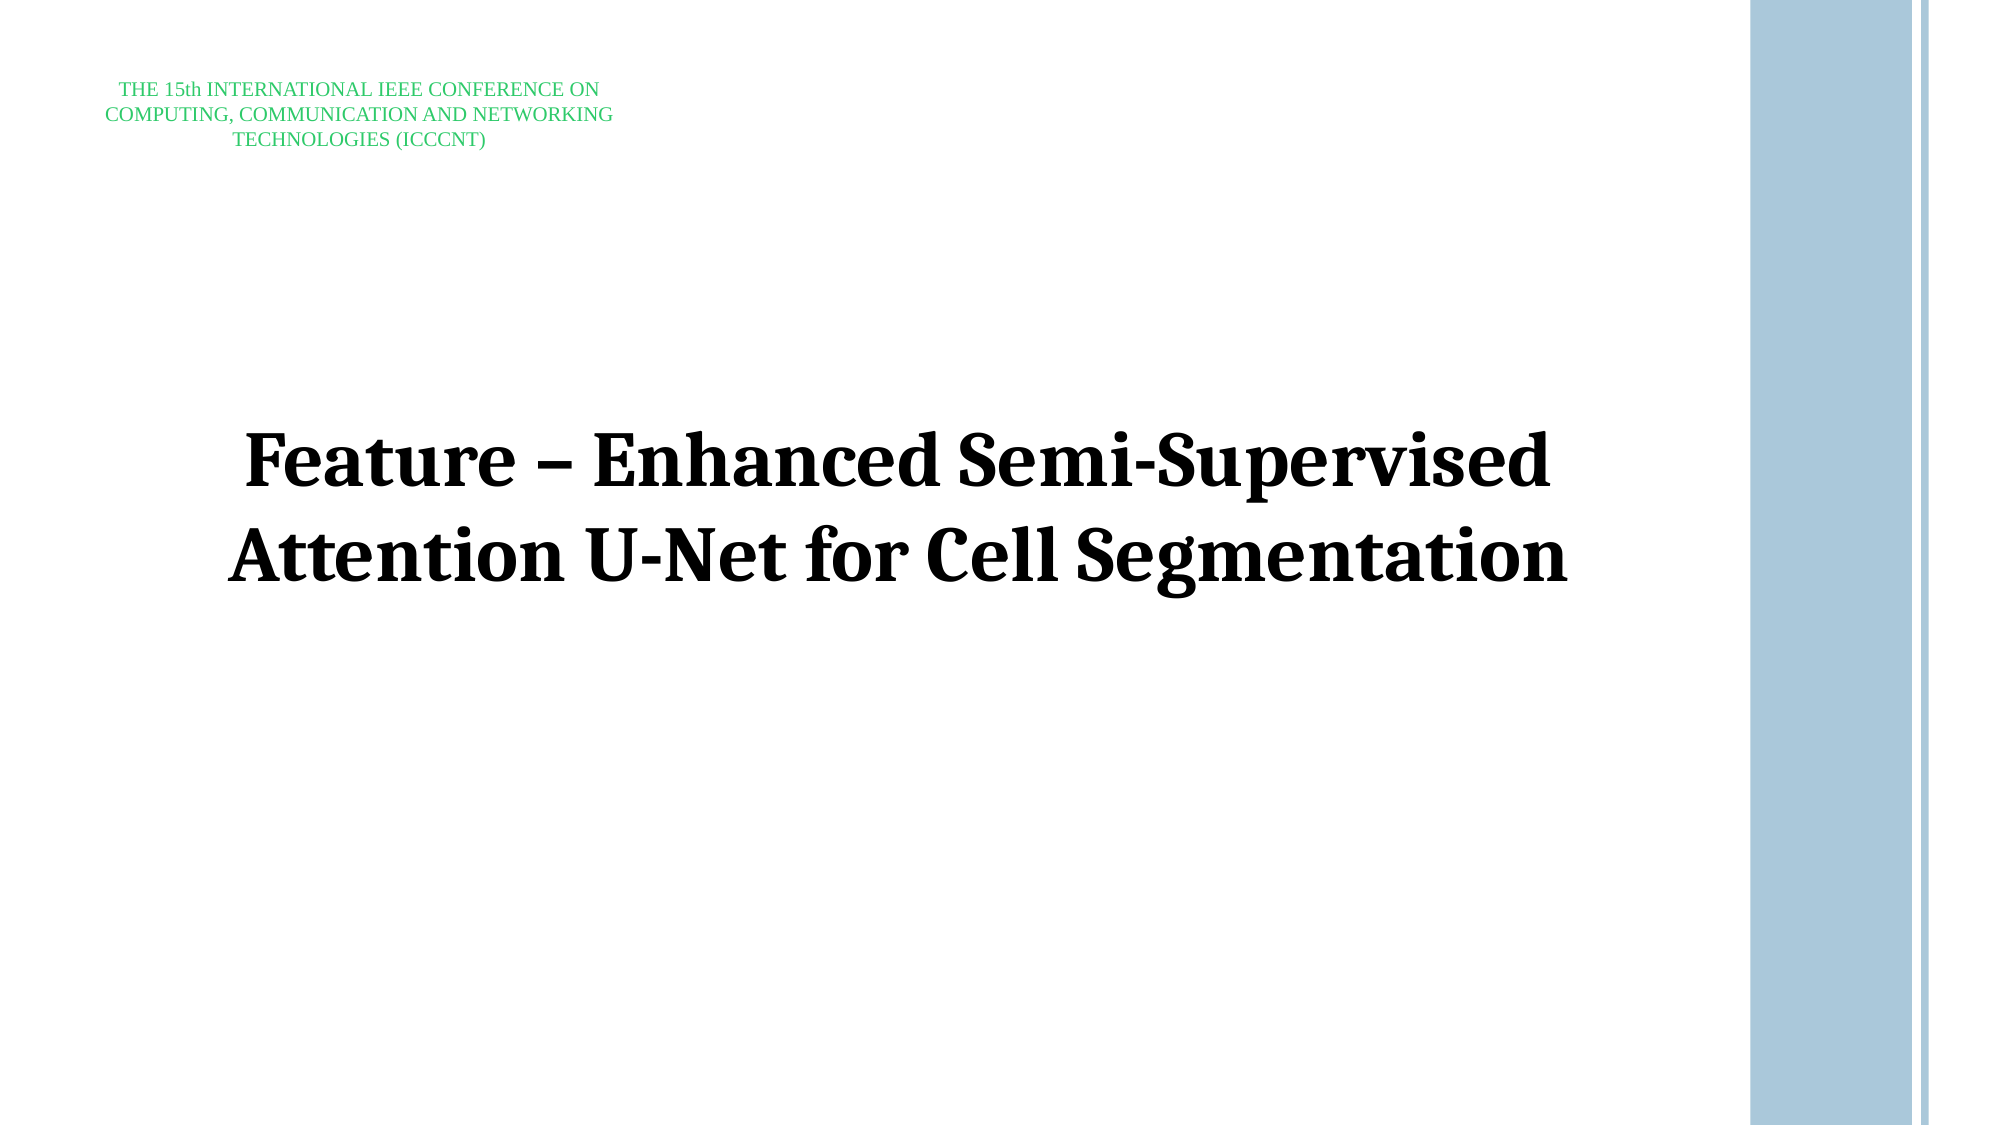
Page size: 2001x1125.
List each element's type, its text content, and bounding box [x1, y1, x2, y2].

text_box [1749, 0, 1913, 1125]
text_box Feature – Enhanced Semi-Supervised Attention U-Net for Cell Segmentation [125, 400, 1674, 605]
text_box [1920, 0, 1930, 1125]
text_box THE 15th INTERNATIONAL IEEE CONFERENCE ON COMPUTING, COMMUNICATION AND NETWORKING TECHNOLOGIES (ICCCNT) [43, 68, 675, 158]
